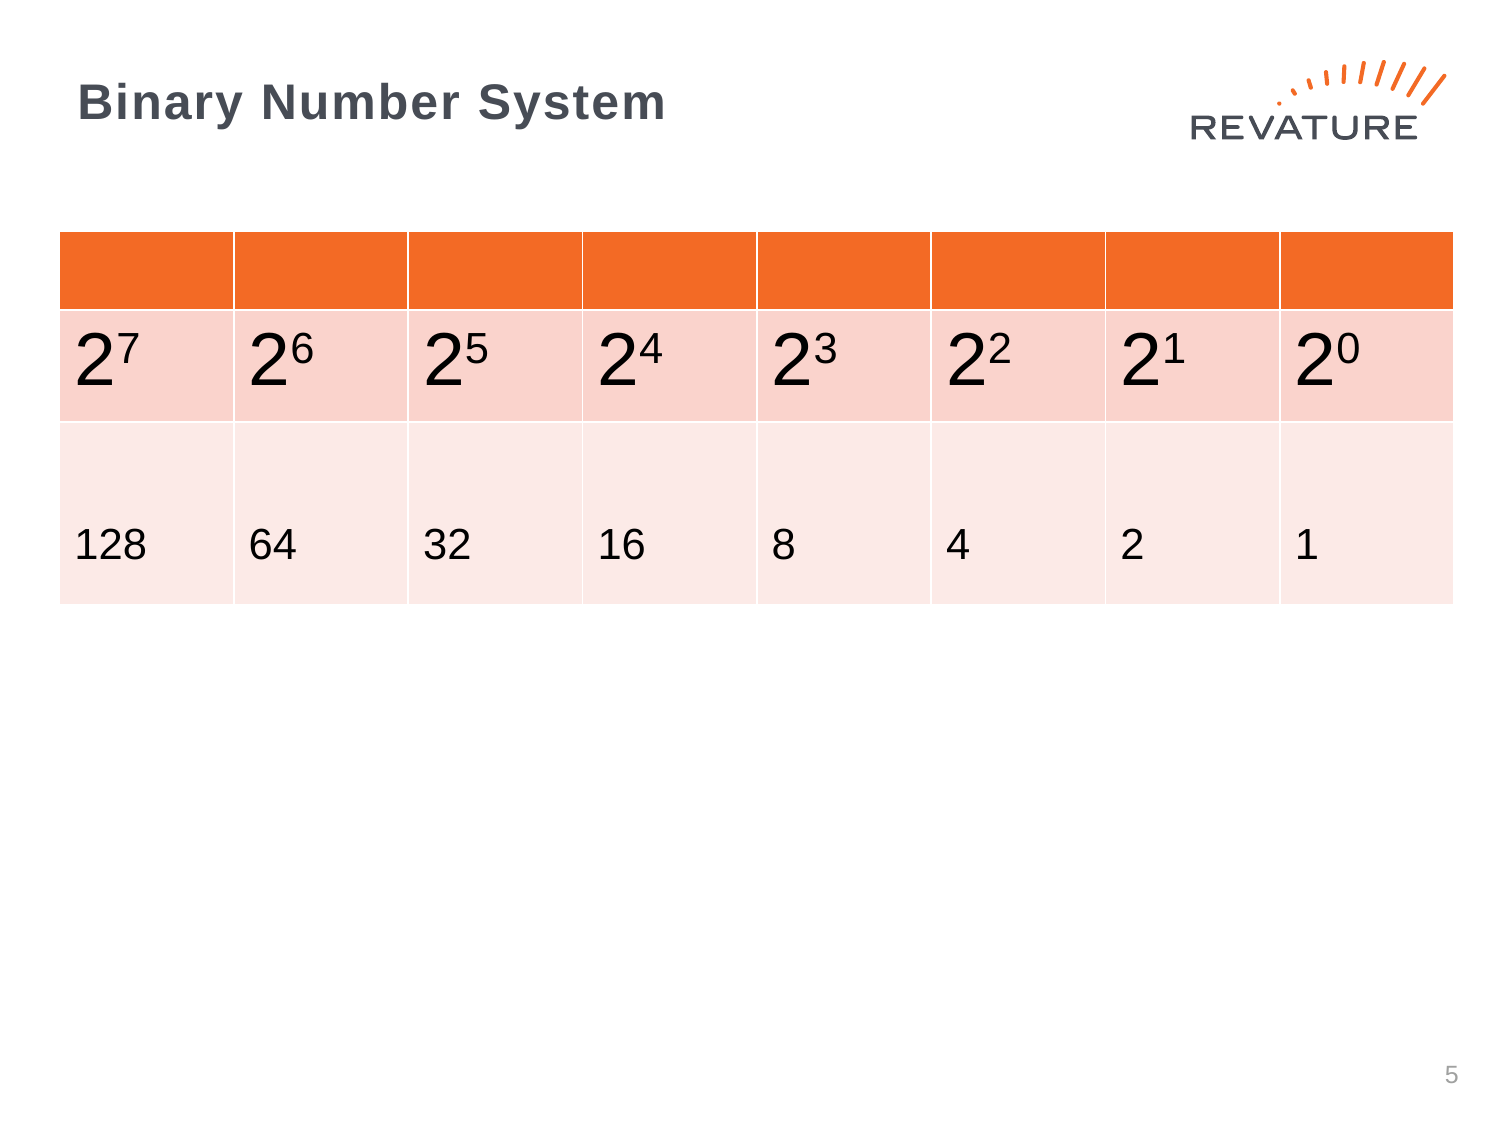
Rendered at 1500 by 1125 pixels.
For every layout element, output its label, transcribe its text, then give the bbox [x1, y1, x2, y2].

table_cell 64 [235, 423, 407, 604]
table_cell 27 [60, 311, 233, 421]
table_cell 23 [758, 311, 930, 421]
table_cell 2 [1106, 423, 1279, 604]
table_cell 24 [583, 311, 756, 421]
table_header [1106, 232, 1279, 309]
table_cell 16 [583, 423, 756, 604]
table_cell 128 [60, 423, 233, 604]
table_header [583, 232, 756, 309]
table_cell 8 [758, 423, 930, 604]
table_header [1281, 232, 1453, 309]
table_cell 1 [1281, 423, 1453, 604]
table_header [409, 232, 582, 309]
title Binary Number System [62, 0, 1084, 200]
table_cell 20 [1281, 311, 1453, 421]
table_cell 26 [235, 311, 407, 421]
table_header [60, 232, 233, 309]
table_header [758, 232, 930, 309]
table_header [235, 232, 407, 309]
table_cell 22 [932, 311, 1105, 421]
table_cell 4 [932, 423, 1105, 604]
table_cell 25 [409, 311, 582, 421]
table_header [932, 232, 1105, 309]
slide_number 4 [1332, 1043, 1474, 1104]
table_cell 21 [1106, 311, 1279, 421]
table_cell 32 [409, 423, 582, 604]
